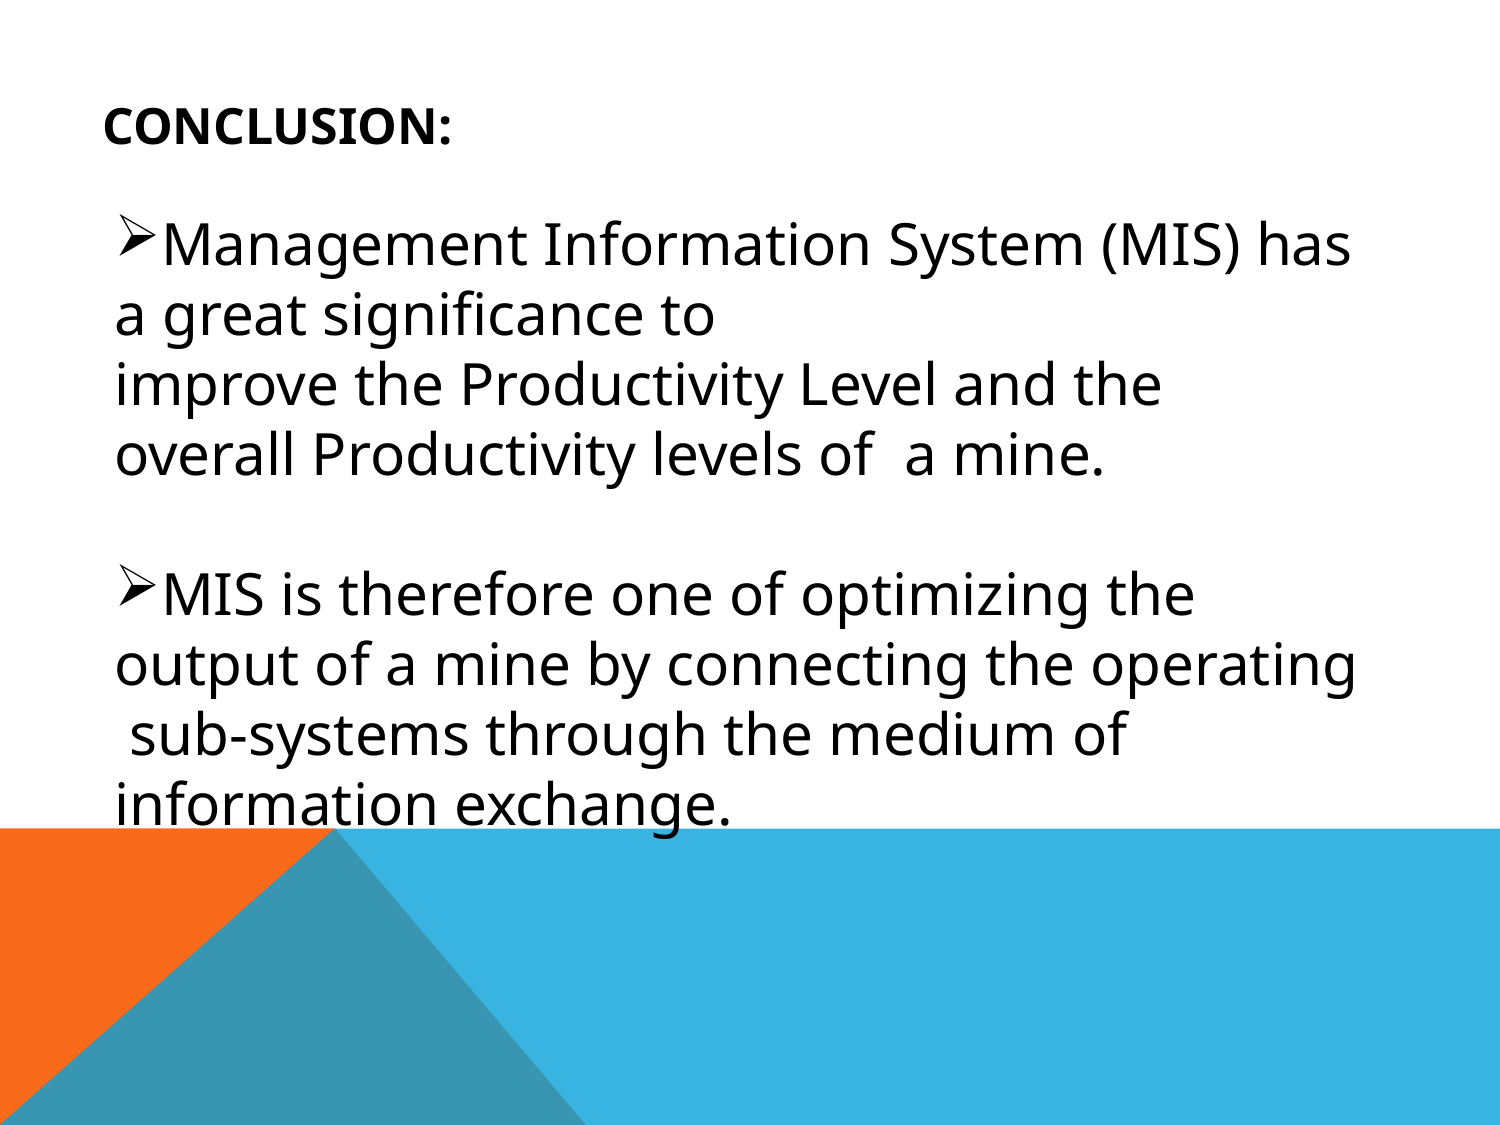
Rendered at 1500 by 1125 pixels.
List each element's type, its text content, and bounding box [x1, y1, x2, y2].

text_box CONCLUSION: [87, 87, 825, 163]
text_box Management Information System (MIS) has a great significance to improve the Productivity Level and the overall Productivity levels of a mine. MIS is therefore one of optimizing the output of a mine by connecting the operating sub-systems through the medium of information exchange. [99, 200, 1375, 1125]
